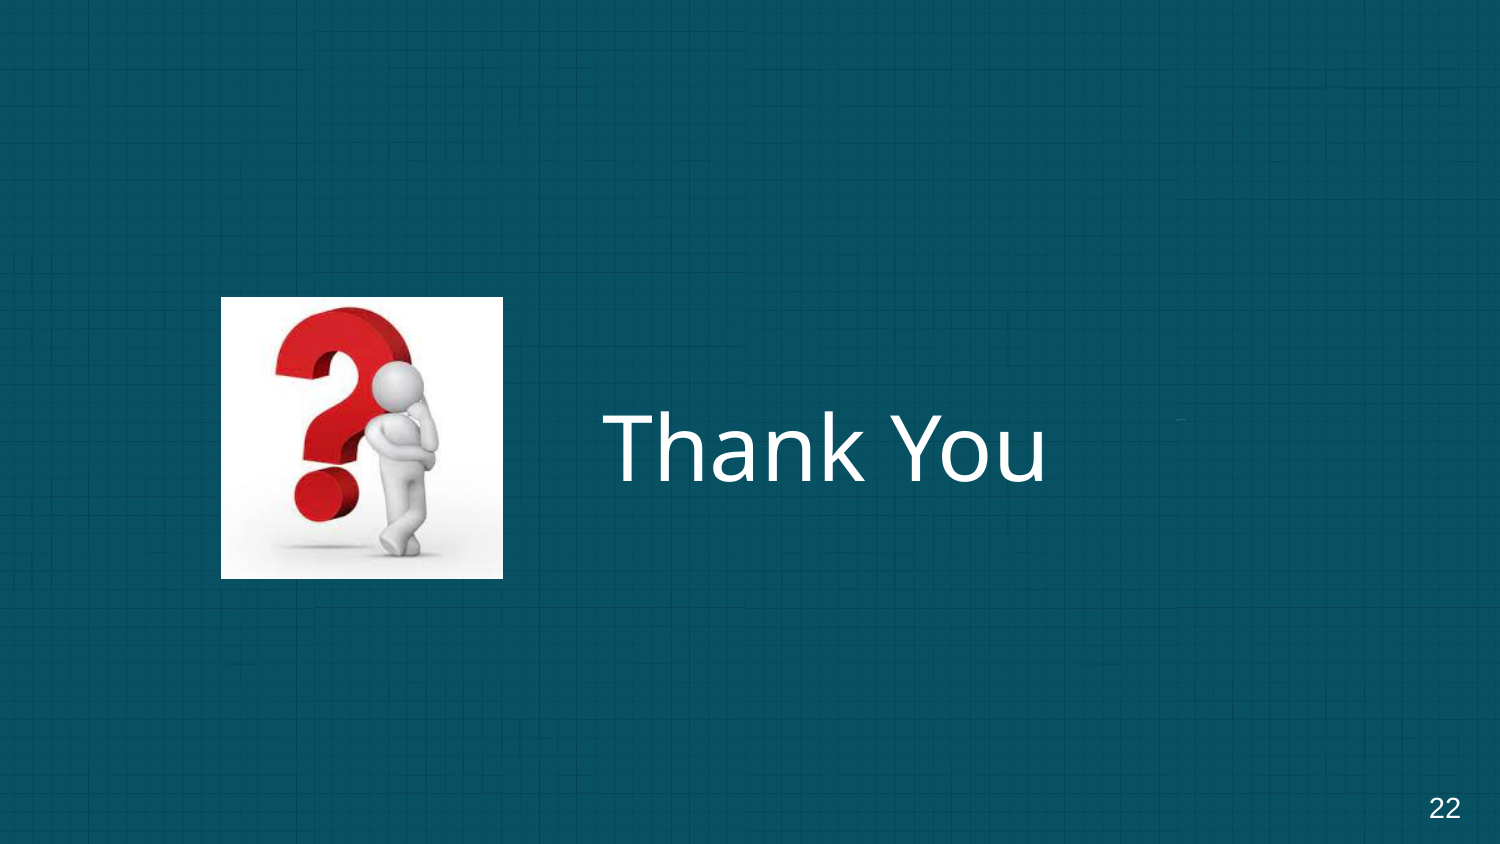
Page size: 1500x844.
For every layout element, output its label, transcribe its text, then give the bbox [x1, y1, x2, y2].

text_box 22 [1414, 781, 1477, 832]
picture [222, 298, 502, 578]
title Thank You [587, 329, 1221, 561]
